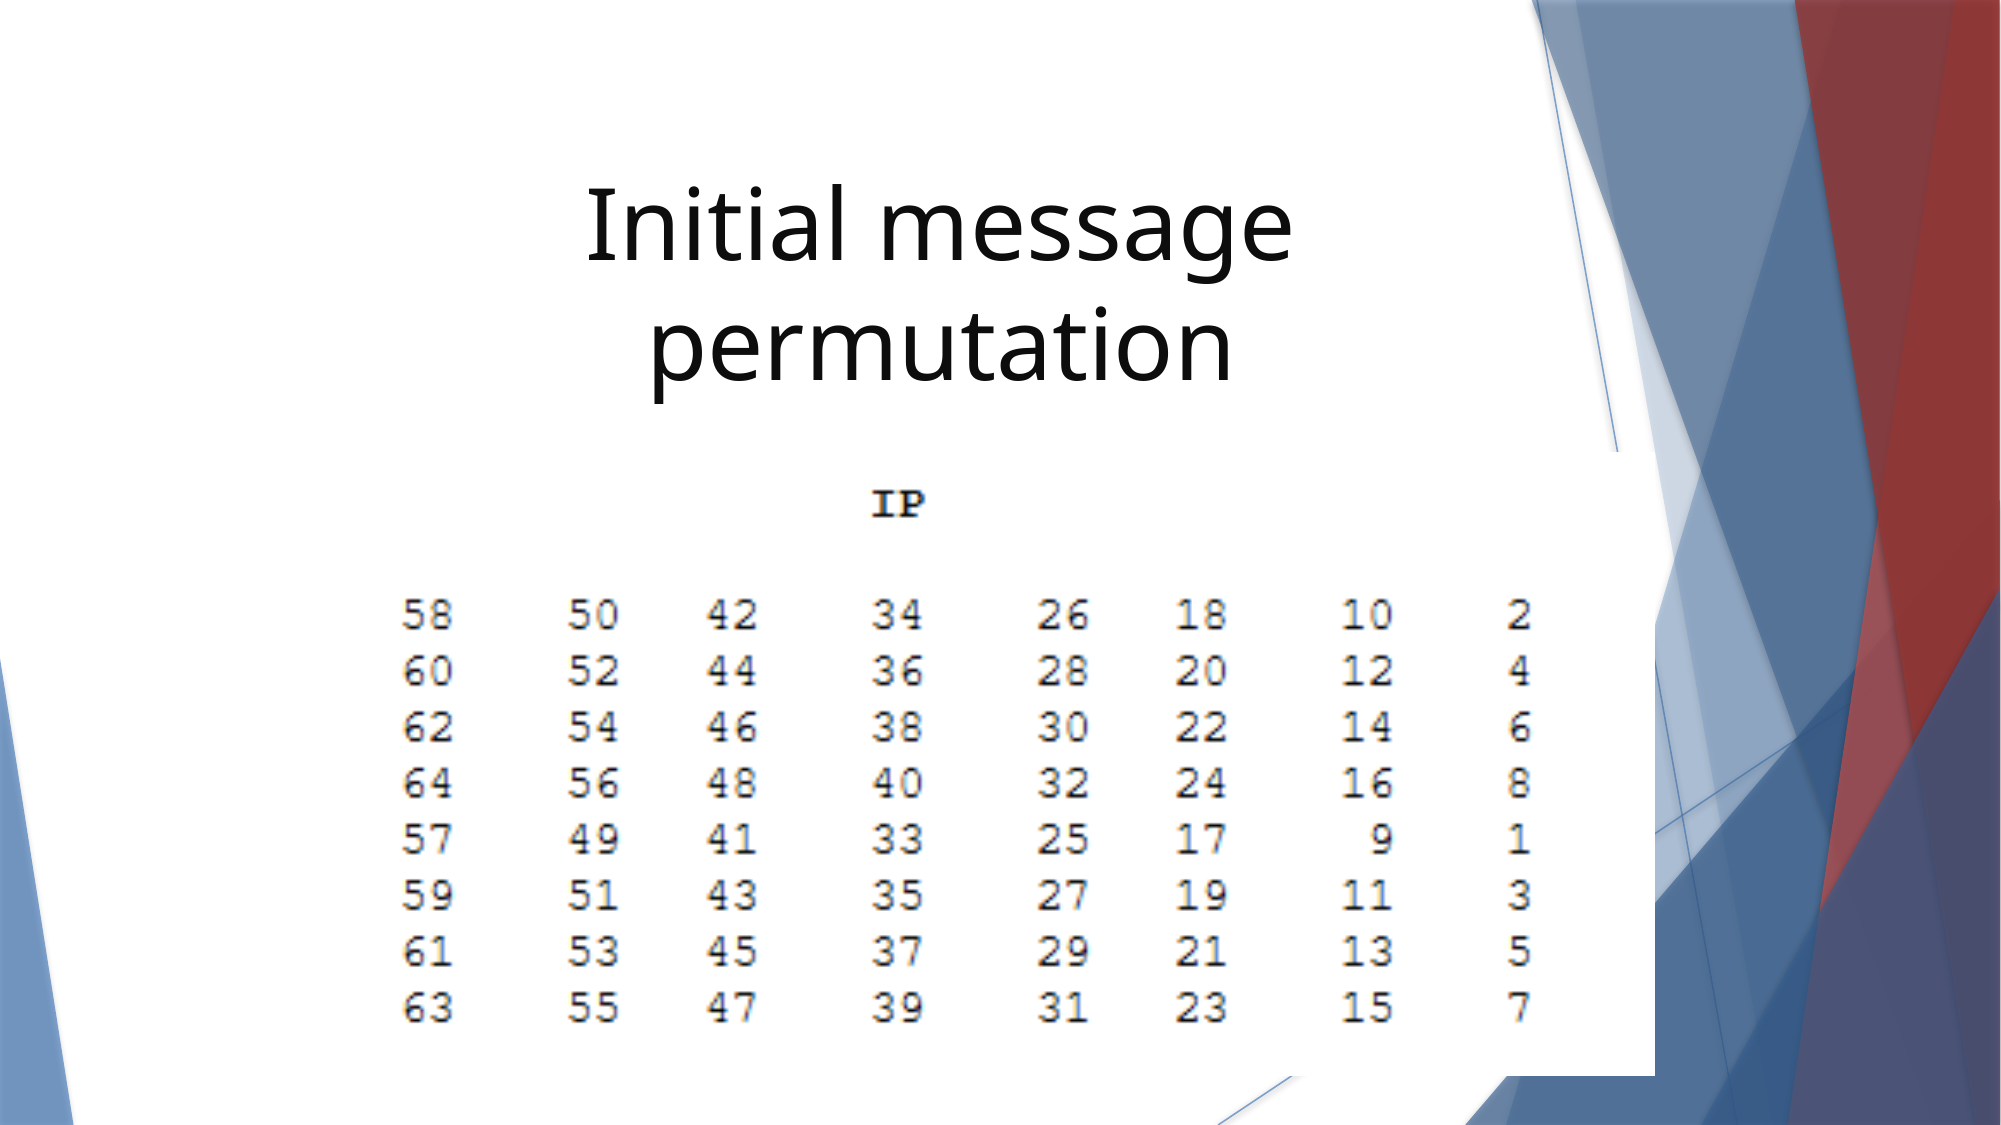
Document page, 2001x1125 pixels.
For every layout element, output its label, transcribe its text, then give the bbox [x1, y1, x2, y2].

picture [297, 451, 1655, 1076]
text_box Initial message permutation [495, 152, 1387, 370]
